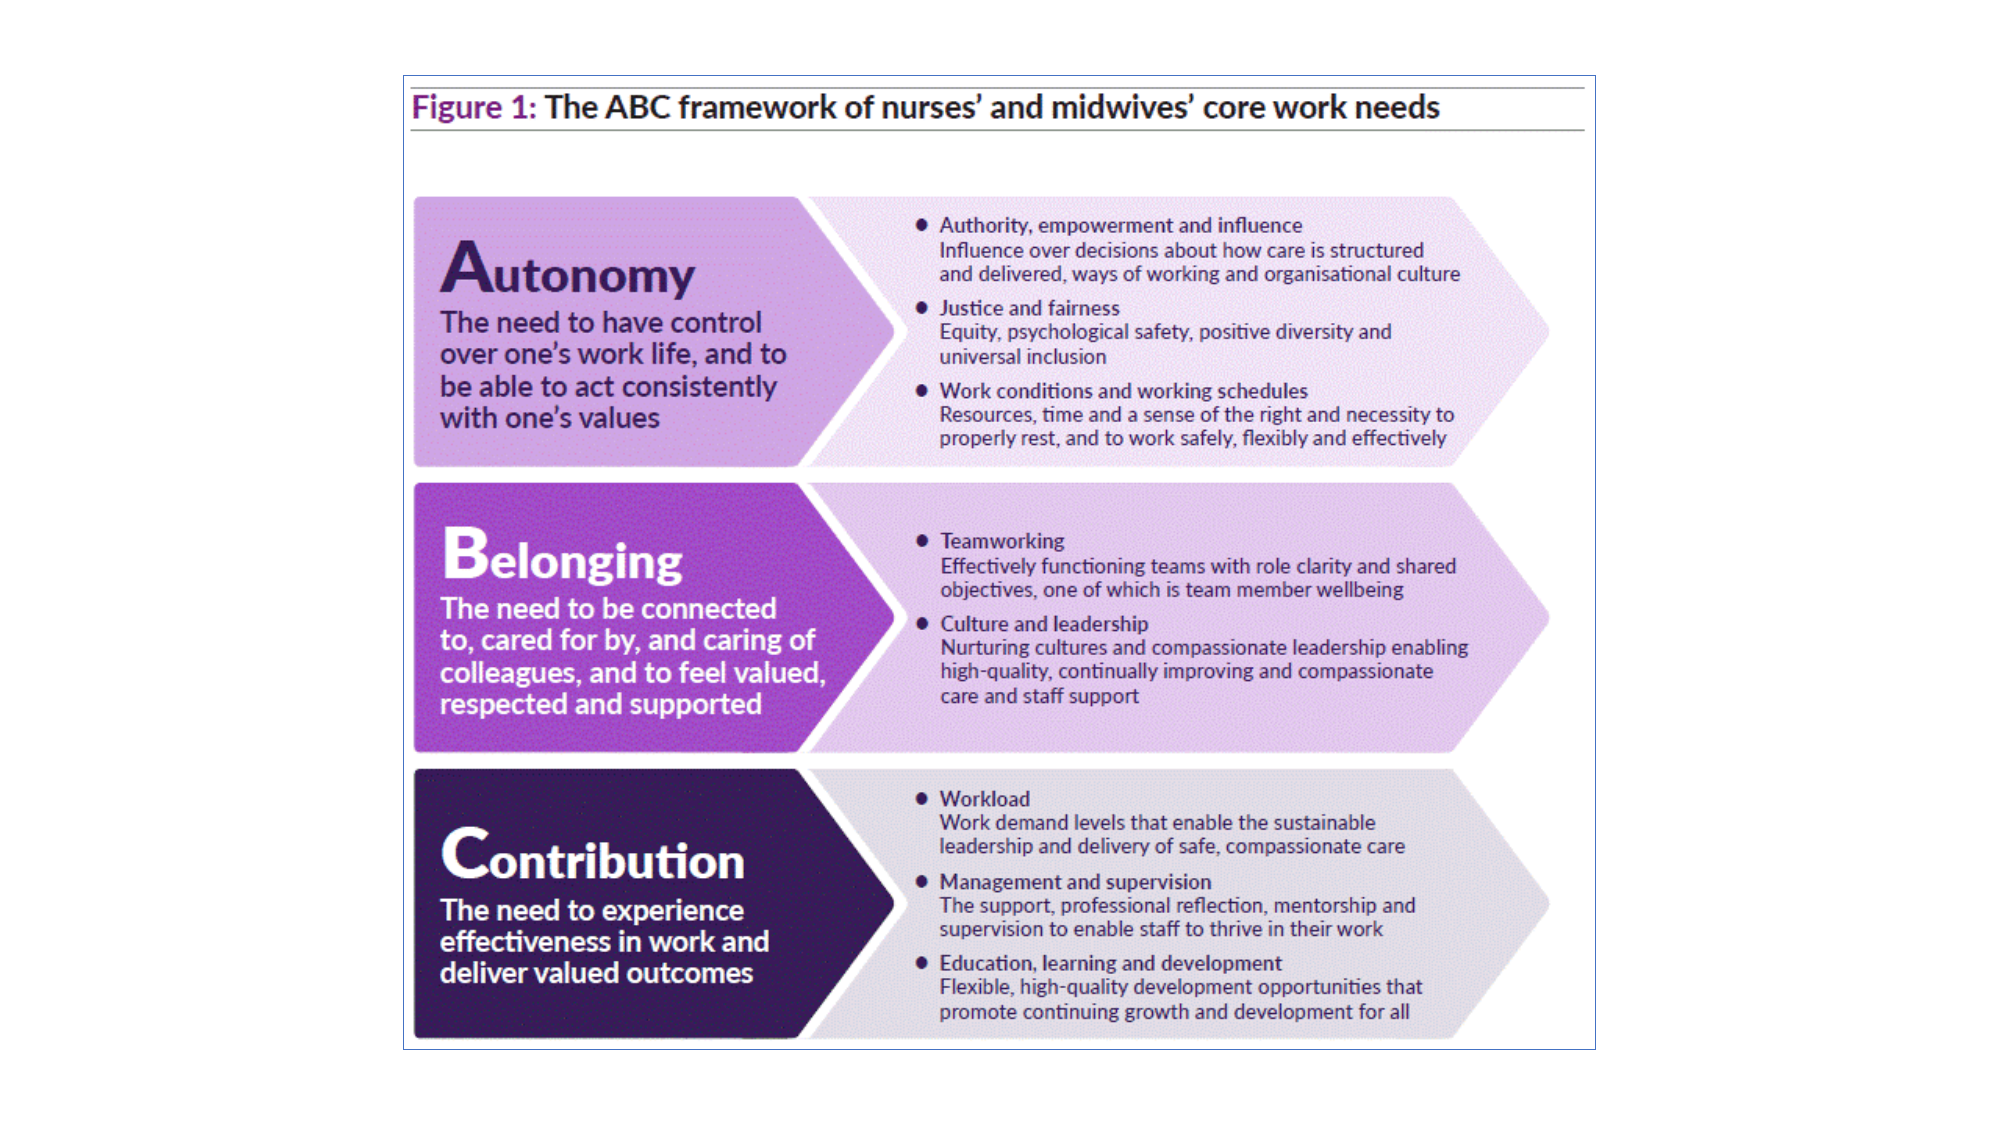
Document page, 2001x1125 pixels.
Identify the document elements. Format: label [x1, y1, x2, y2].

picture [403, 75, 1596, 1050]
